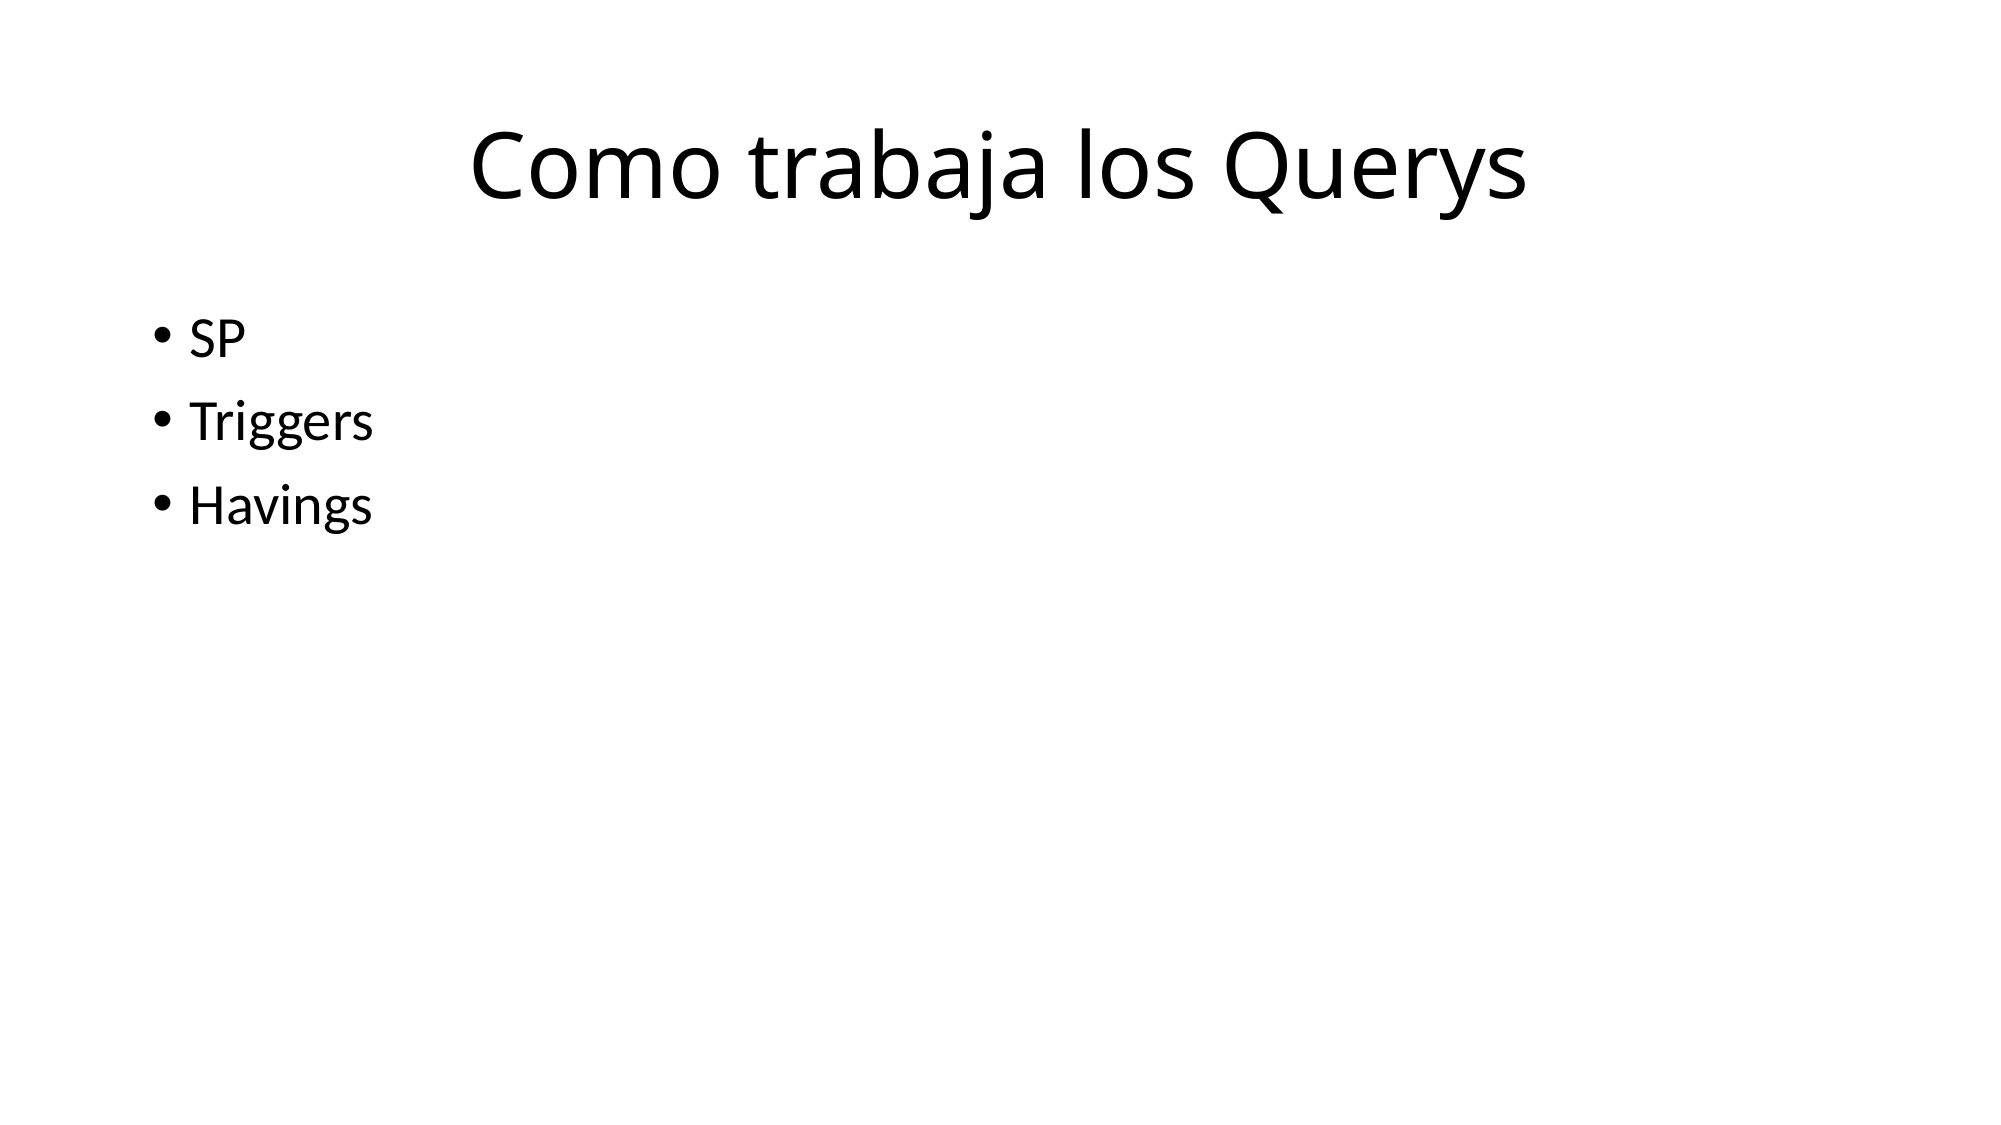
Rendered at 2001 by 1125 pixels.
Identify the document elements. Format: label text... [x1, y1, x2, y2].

title Como trabaja los Querys [137, 59, 1863, 278]
list SP Triggers Havings [137, 299, 1863, 1014]
